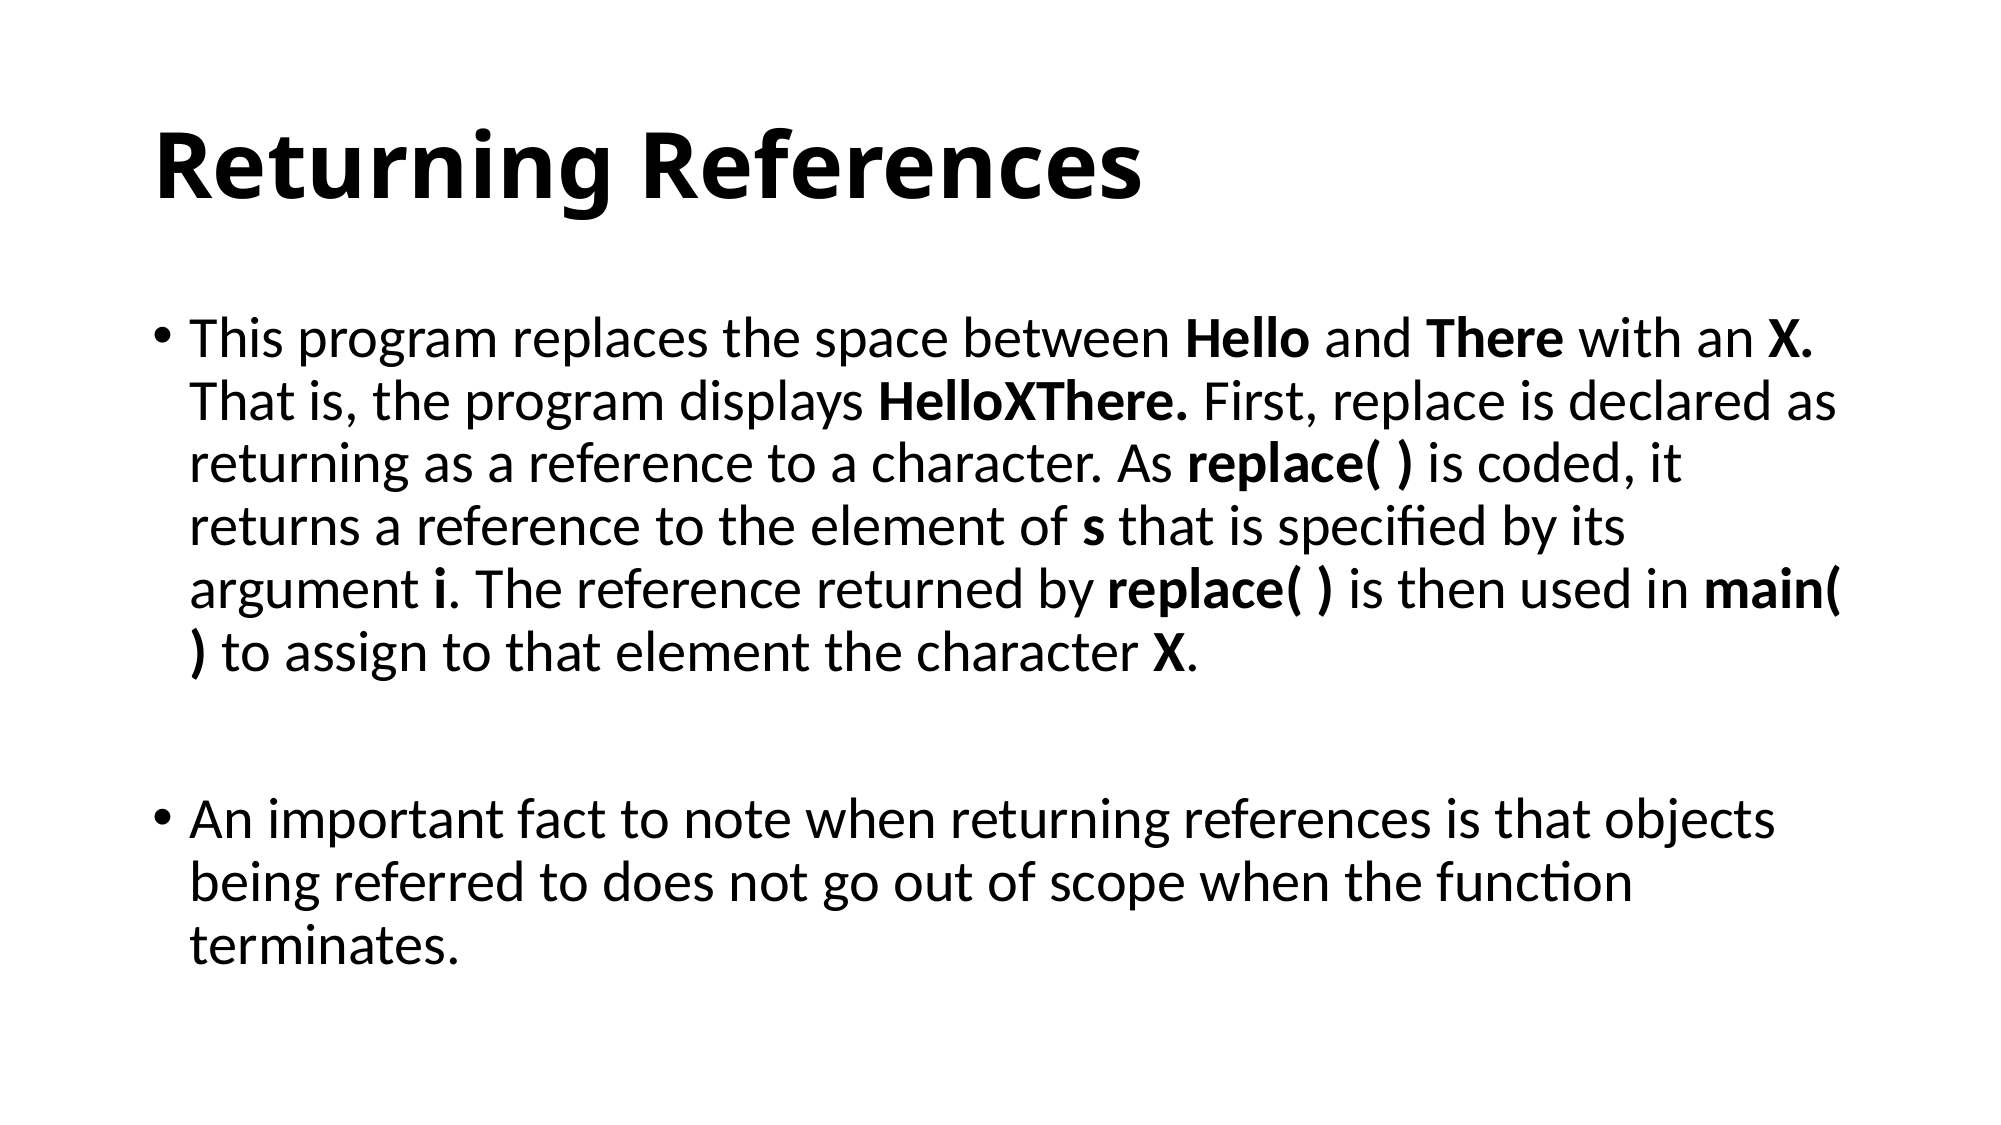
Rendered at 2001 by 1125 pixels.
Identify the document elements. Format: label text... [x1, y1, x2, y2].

list This program replaces the space between Hello and There with an X. That is, the program displays HelloXThere. First, replace is declared as returning as a reference to a character. As replace( ) is coded, it returns a reference to the element of s that is specified by its argument i. The reference returned by replace( ) is then used in main( ) to assign to that element the character X. An important fact to note when returning references is that objects being referred to does not go out of scope when the function terminates. [137, 299, 1863, 1014]
title Returning References [137, 59, 1863, 278]
